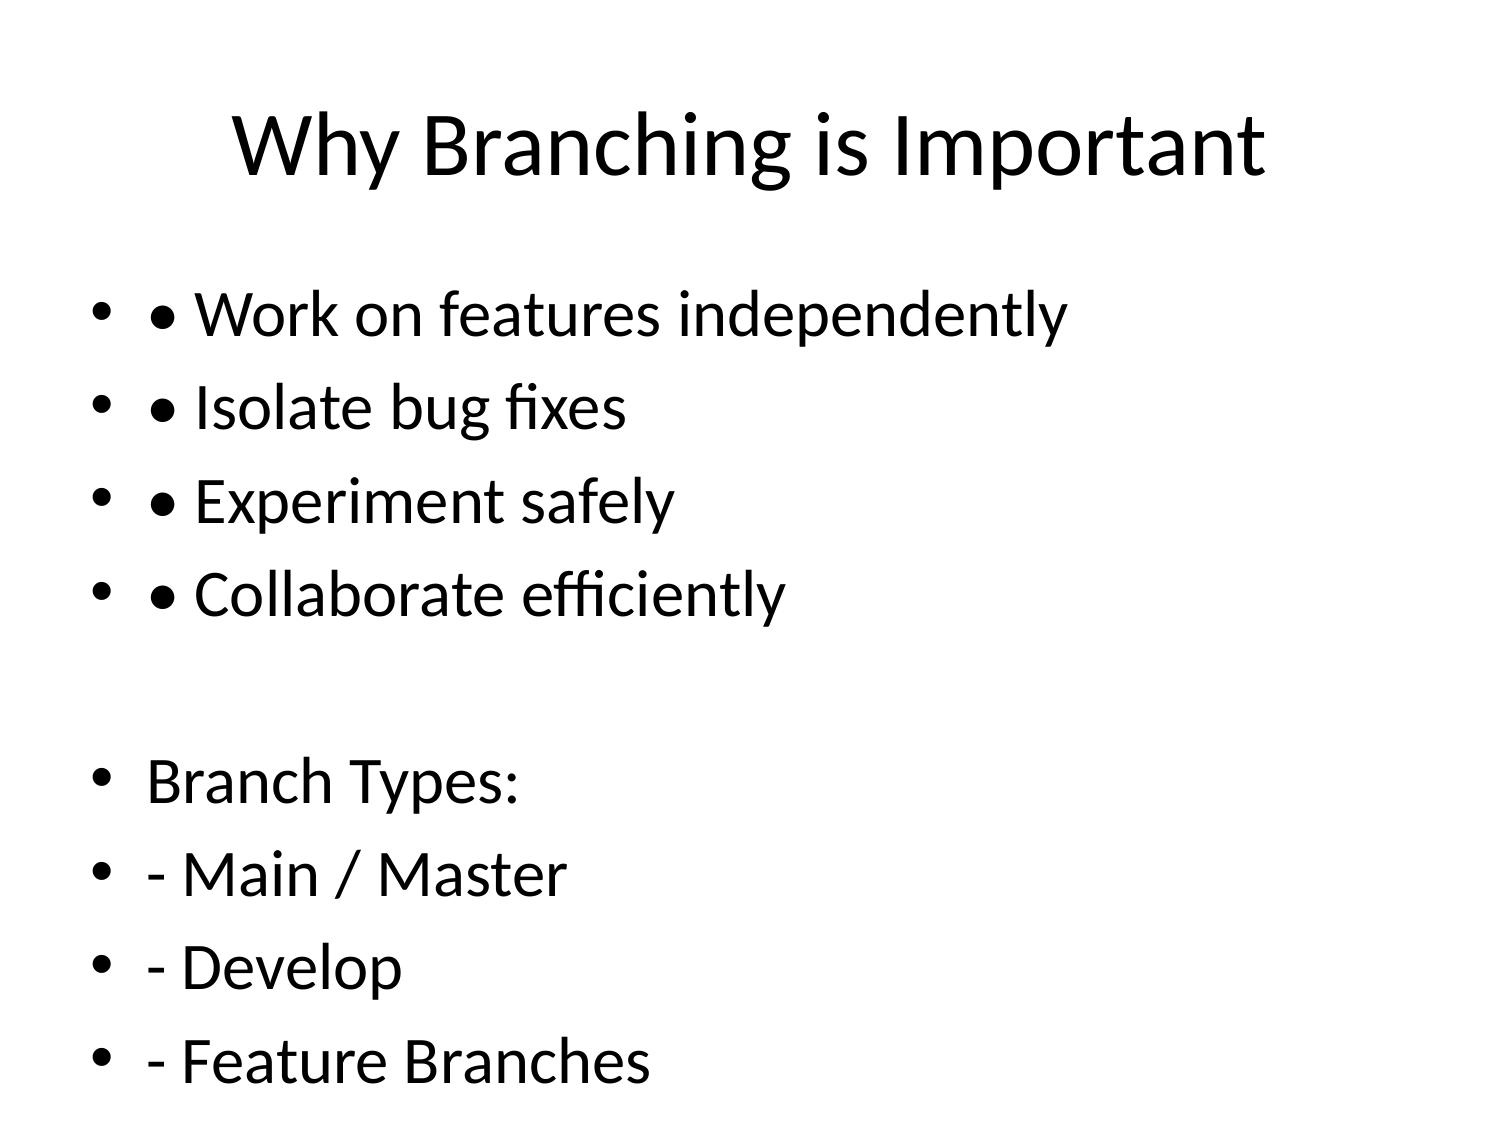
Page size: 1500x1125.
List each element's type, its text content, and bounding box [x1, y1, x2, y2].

title Why Branching is Important [75, 45, 1425, 233]
list • Work on features independently • Isolate bug fixes • Experiment safely • Collaborate efficiently Branch Types: - Main / Master - Develop - Feature Branches - Hotfix Branches [75, 262, 1425, 1005]
